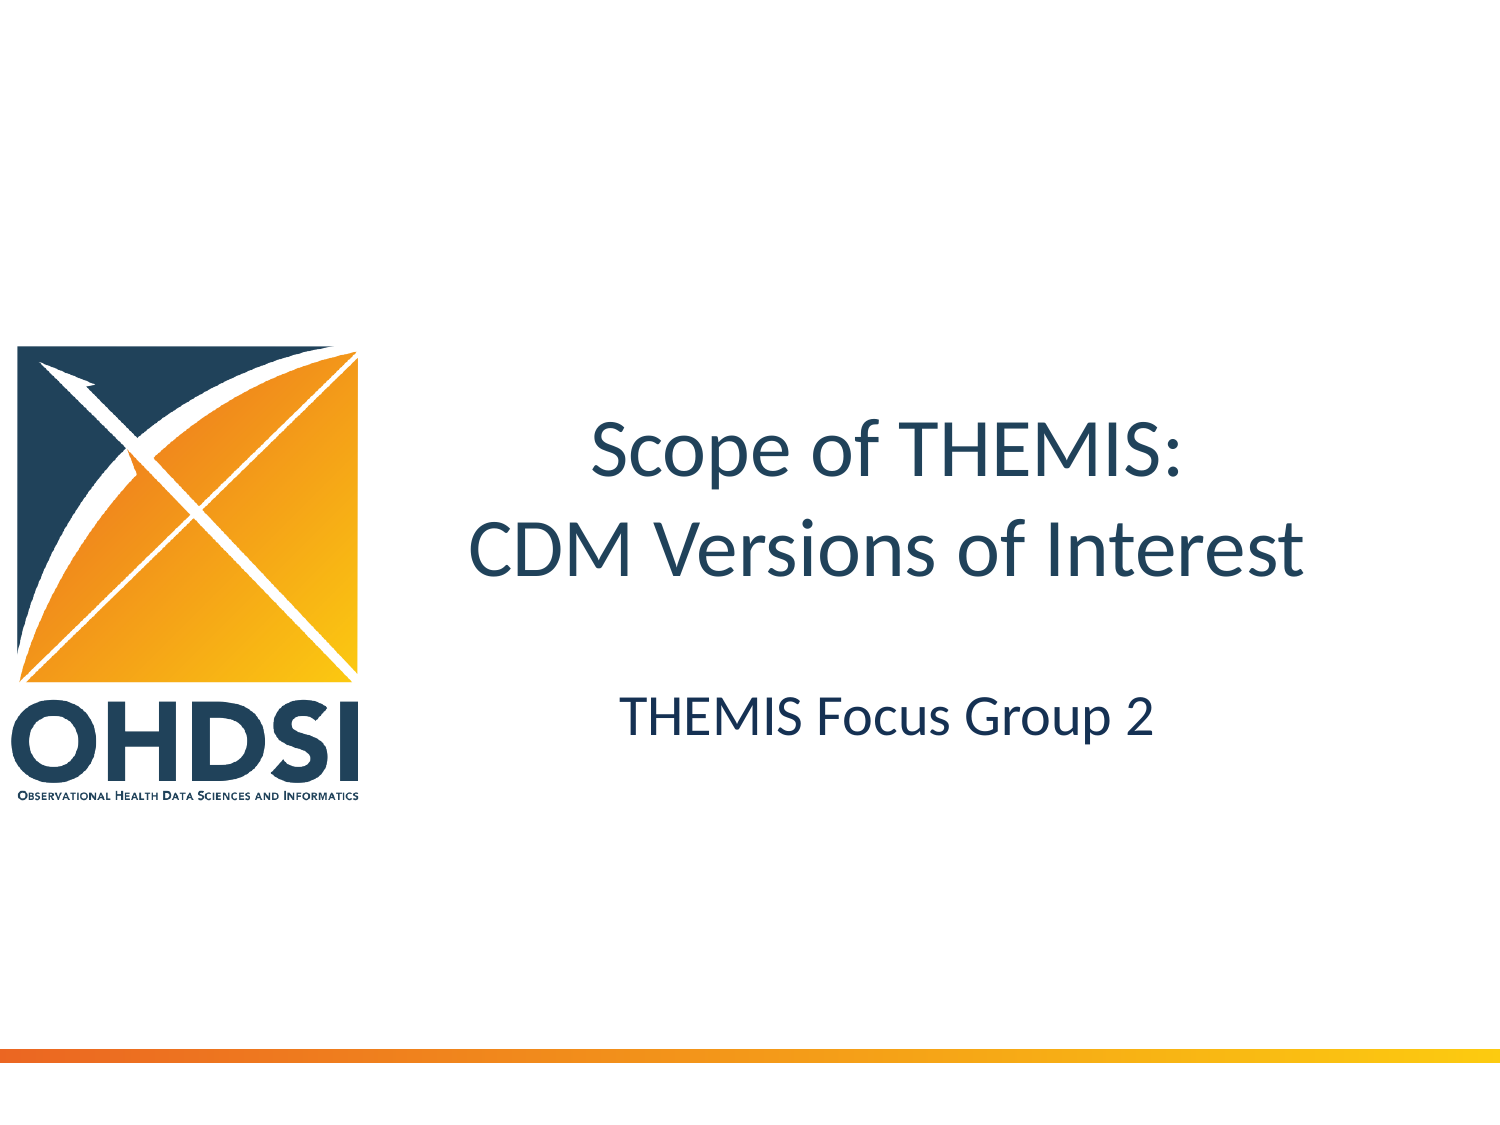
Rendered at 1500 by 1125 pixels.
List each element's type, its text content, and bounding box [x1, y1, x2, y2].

title Scope of THEMIS: CDM Versions of Interest [387, 349, 1388, 638]
picture [0, 307, 403, 838]
subtitle THEMIS Focus Group 2 [387, 662, 1388, 950]
